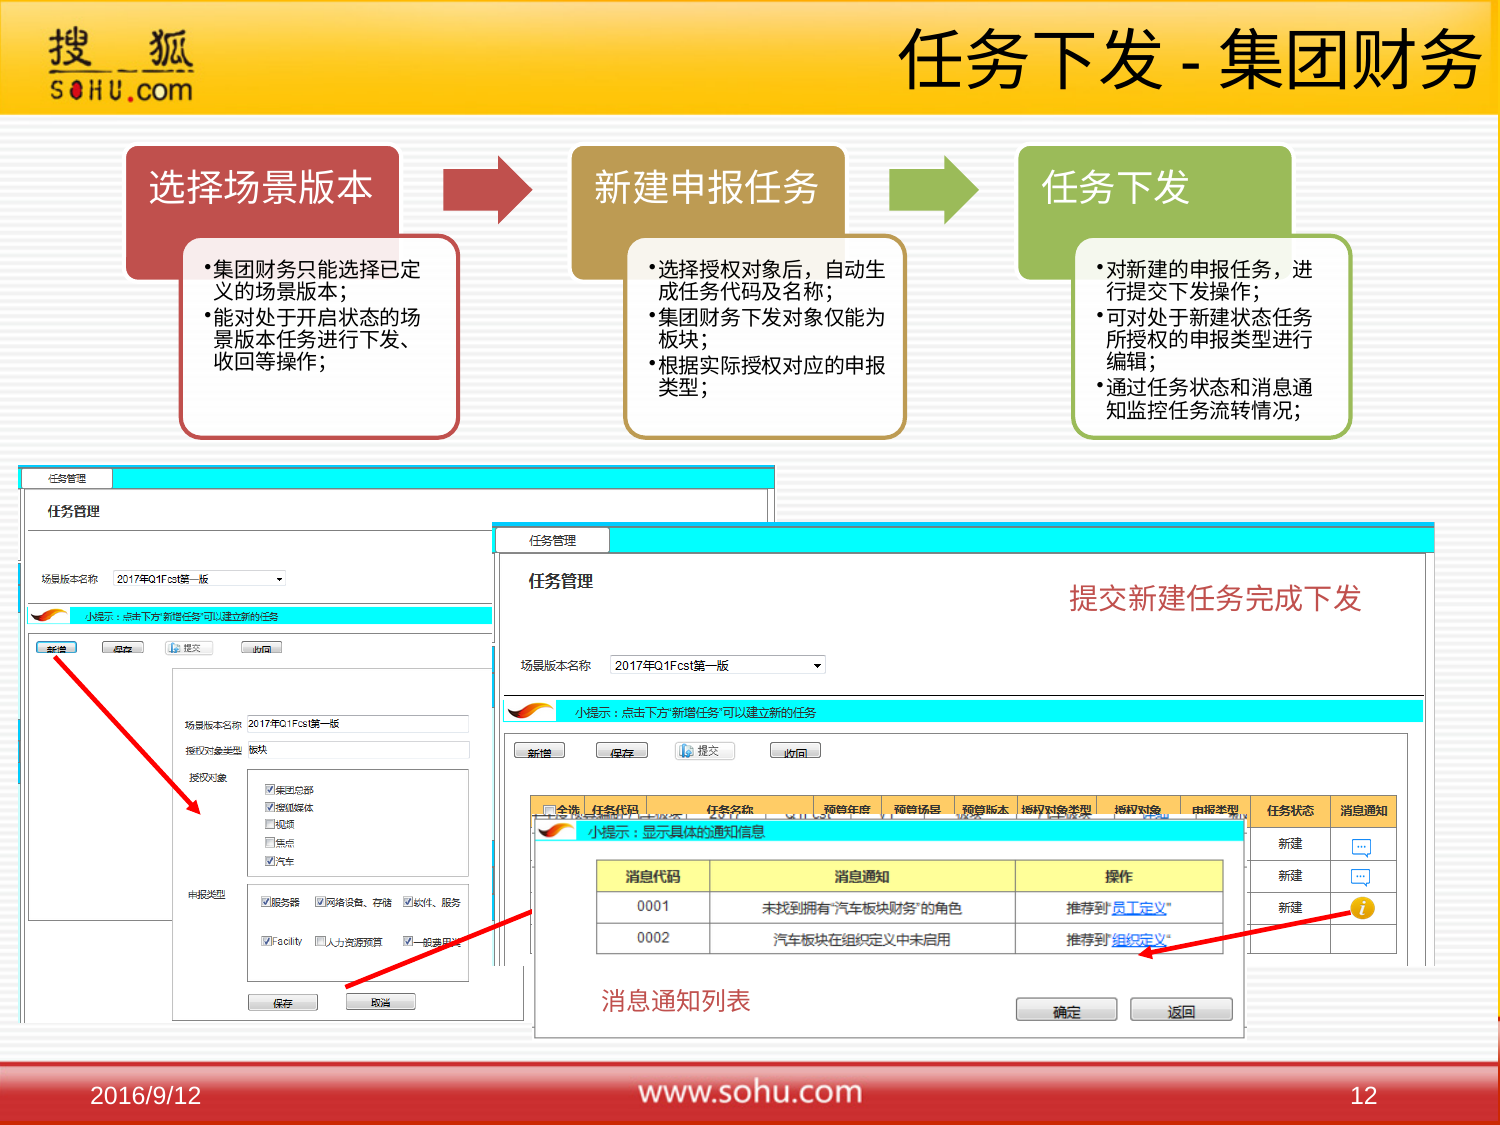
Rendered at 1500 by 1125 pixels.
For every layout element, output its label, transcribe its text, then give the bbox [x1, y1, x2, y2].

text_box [123, 125, 1351, 457]
slide_number 12 [1042, 1065, 1393, 1125]
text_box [1137, 912, 1351, 956]
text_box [54, 656, 201, 815]
picture [0, 0, 1500, 1125]
title 任务下发-集团财务 [515, 0, 1500, 118]
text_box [345, 869, 527, 988]
